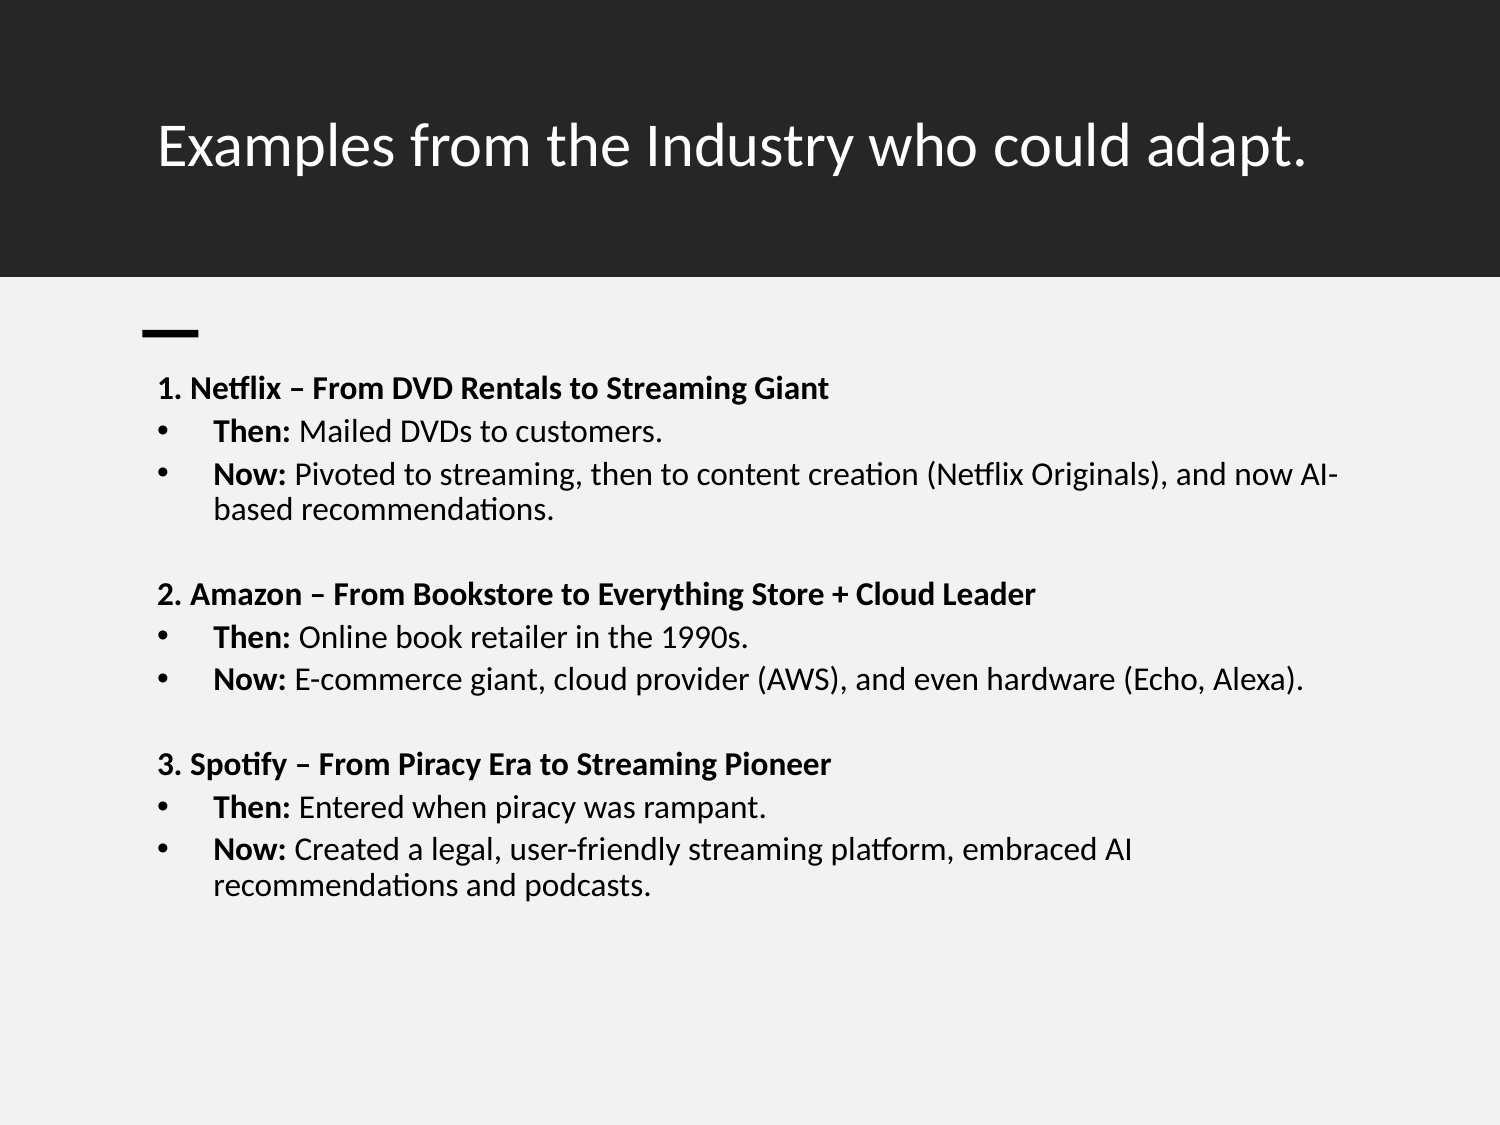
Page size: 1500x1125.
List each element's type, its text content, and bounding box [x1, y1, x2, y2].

title Examples from the Industry who could adapt. [142, 104, 1359, 253]
text_box [0, 275, 1500, 1125]
list 1. Netflix – From DVD Rentals to Streaming Giant Then: Mailed DVDs to customers. Now: Pivoted to streaming, then to content creation (Netflix Originals), and now AI-based recommendations. 2. Amazon – From Bookstore to Everything Store + Cloud Leader Then: Online book retailer in the 1990s. Now: E-commerce giant, cloud provider (AWS), and even hardware (Echo, Alexa). 3. Spotify – From Piracy Era to Streaming Pioneer Then: Entered when piracy was rampant. Now: Created a legal, user-friendly streaming platform, embraced AI recommendations and podcasts. [142, 363, 1358, 1014]
text_box [140, 328, 201, 339]
text_box [0, 0, 1500, 275]
